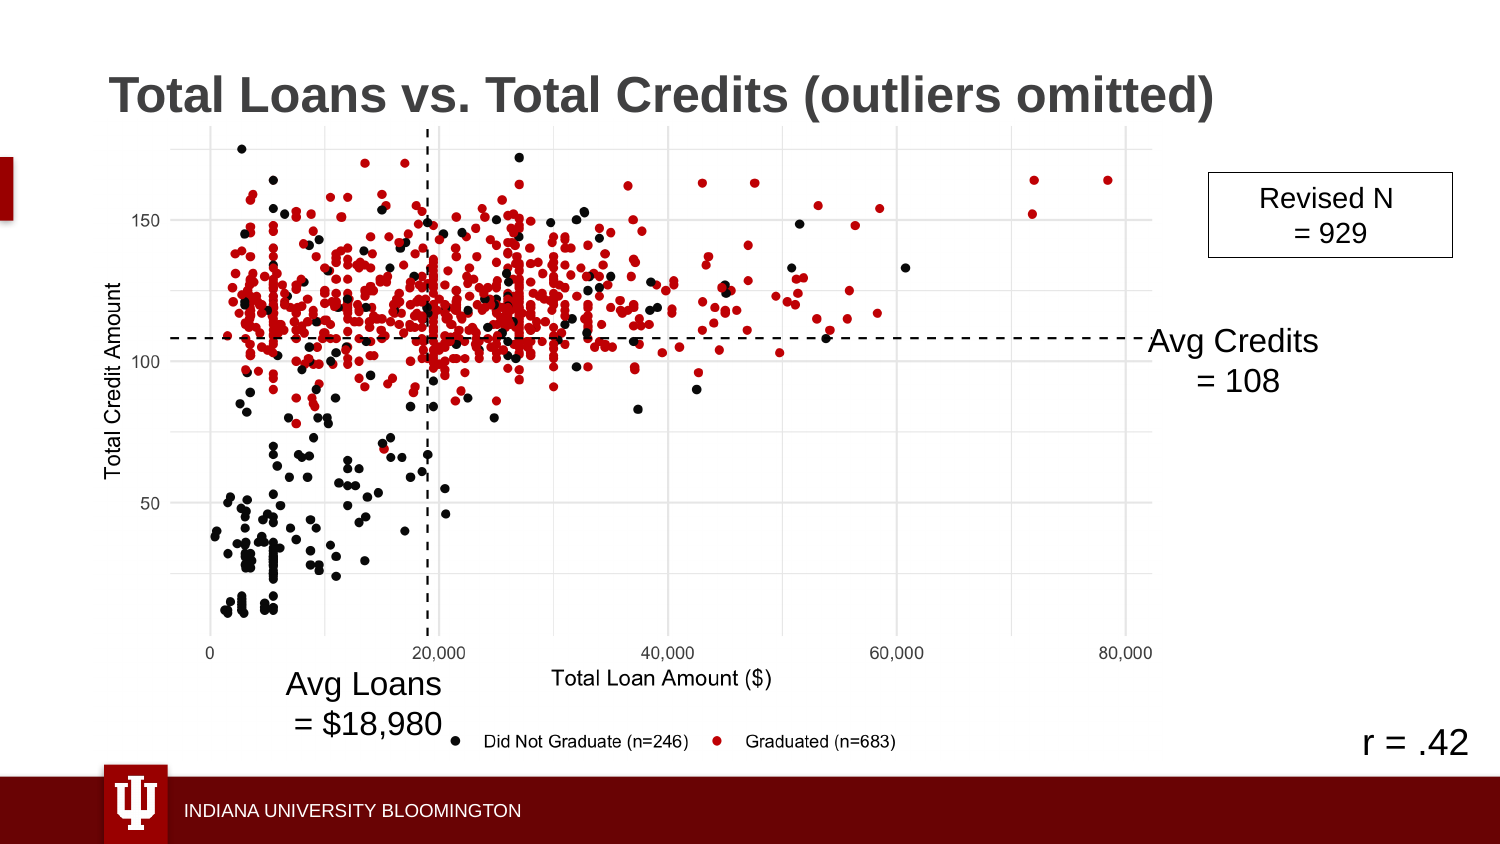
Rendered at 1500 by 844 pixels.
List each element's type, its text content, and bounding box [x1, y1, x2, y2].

text_box r = .42 [1347, 710, 1487, 770]
text_box Avg Credits = 108 [1166, 311, 1361, 406]
text_box Revised N = 929 [1208, 172, 1453, 258]
picture [93, 118, 1163, 762]
title Total Loans vs. Total Credits (outliers omitted) [93, 35, 1407, 150]
